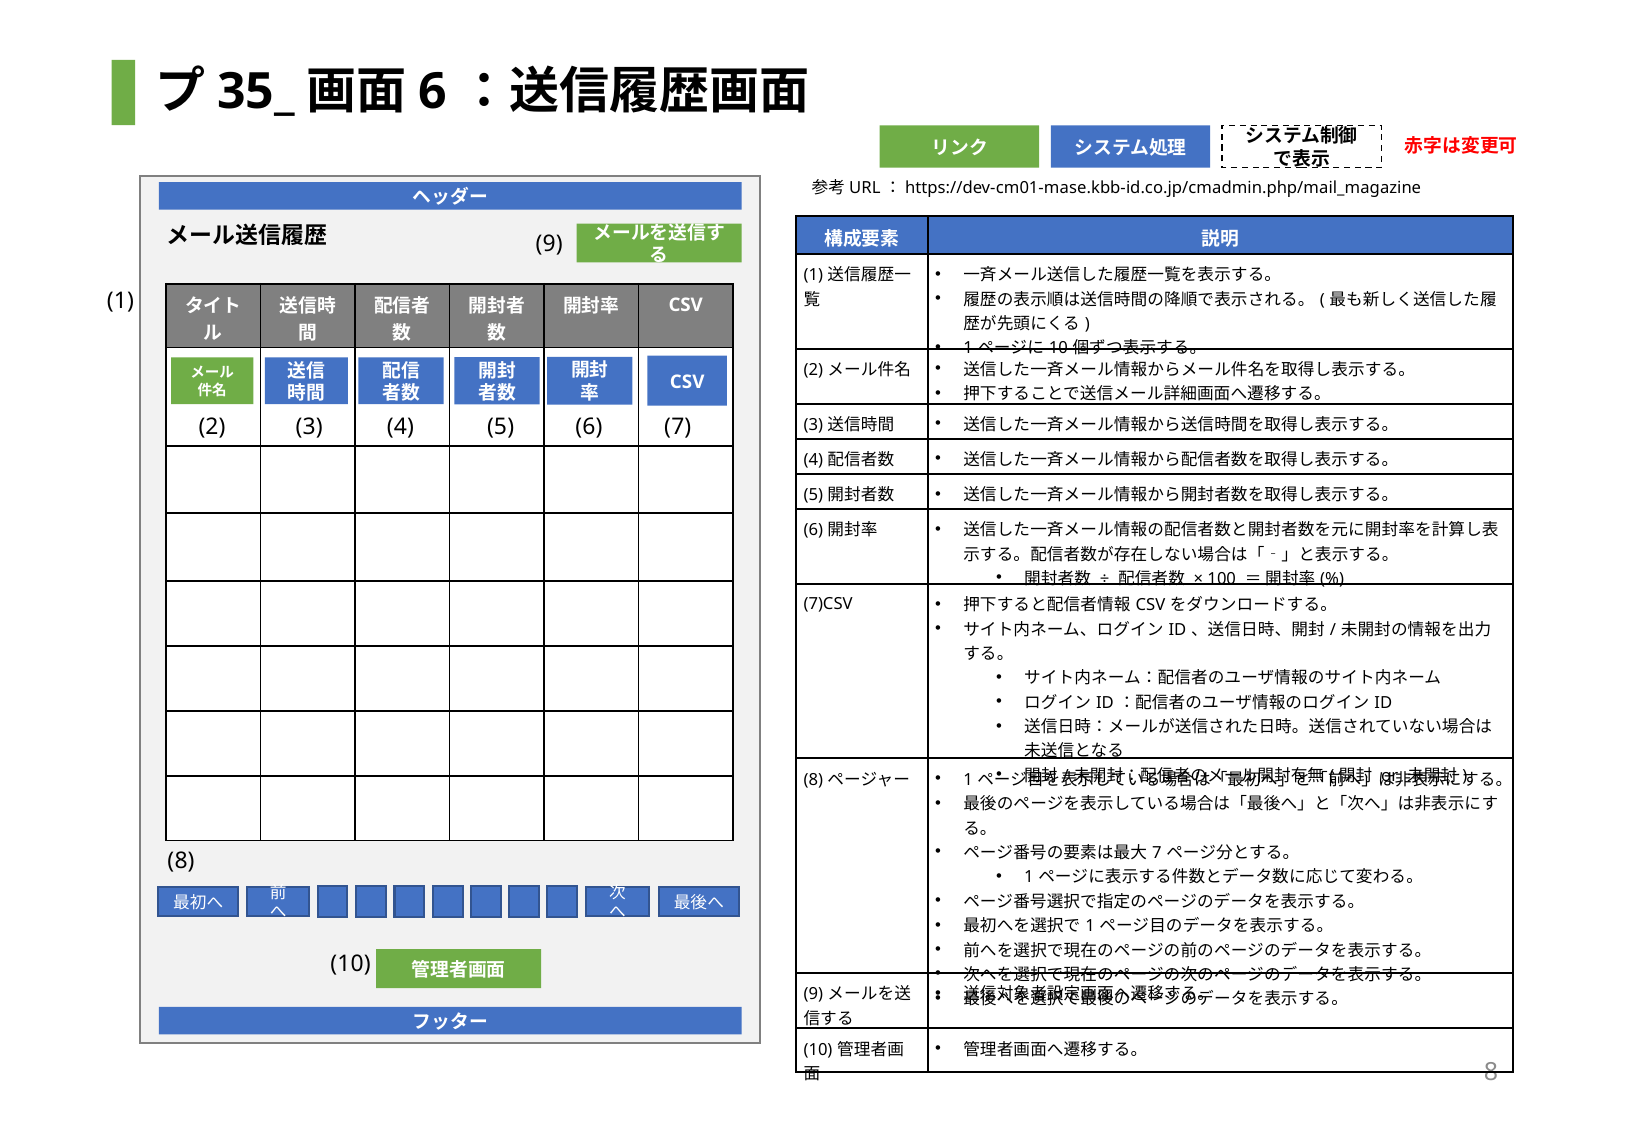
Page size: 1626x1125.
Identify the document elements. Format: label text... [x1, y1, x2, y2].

text_box (9) [520, 220, 578, 264]
table_cell [450, 777, 543, 840]
table_cell [545, 582, 638, 645]
text_box リンク [878, 124, 1041, 169]
table_header 開封率 [545, 285, 638, 347]
text_box 配信者数 [357, 356, 445, 406]
table_cell [167, 712, 260, 775]
slide_number 8 [1147, 1073, 1514, 1103]
text_box 次へ [585, 886, 650, 917]
table_cell [356, 777, 449, 840]
table_cell 送信した一斉メール情報から配信者数を取得し表示する。 [929, 440, 1512, 473]
table_cell [450, 647, 543, 710]
table_header 開封者数 [450, 285, 543, 347]
table_cell [167, 348, 260, 445]
table_cell 管理者画面へ遷移する。 [929, 1029, 1512, 1071]
text_box フッター [157, 1005, 743, 1036]
text_box CSV [646, 354, 728, 407]
text_box 赤字は変更可 [1380, 123, 1542, 168]
text_box システム制御で表示 [1220, 124, 1382, 169]
table_cell 一斉メール送信した履歴一覧を表示する。 履歴の表示順は送信時間の降順で表示される。(最も新しく送信した履歴が先頭にくる) 1ページに10個ずつ表示する。 [929, 255, 1512, 348]
table_cell [639, 348, 732, 445]
table_cell [639, 712, 732, 775]
table_cell (5)開封者数 [797, 475, 927, 508]
text_box 送信時間 [263, 356, 350, 406]
table_cell [356, 647, 449, 710]
title プ35_画面6：送信履歴画面 [140, 59, 1514, 126]
table_cell (10)管理者画面 [797, 1029, 927, 1071]
table_cell [450, 514, 543, 580]
text_box (1) [92, 277, 149, 321]
text_box メールを送信する [578, 222, 743, 264]
table_cell [167, 514, 260, 580]
text_box (6) [560, 403, 618, 447]
text_box [432, 885, 464, 918]
table_header 説明 [929, 217, 1512, 253]
table_cell (7)CSV [797, 585, 927, 757]
table_cell [261, 582, 354, 645]
table_cell [261, 514, 354, 580]
table_cell 送信した一斉メール情報からメール件名を取得し表示する。 押下することで送信メール詳細画面へ遷移する。 [929, 350, 1512, 403]
table_cell [167, 447, 260, 512]
text_box ヘッダー [157, 181, 743, 211]
text_box 開封率 [546, 355, 634, 406]
text_box 最後へ [658, 886, 740, 917]
text_box (2) [183, 403, 241, 447]
text_box (8) [152, 837, 210, 881]
table_cell [261, 647, 354, 710]
table_cell [639, 647, 732, 710]
text_box [393, 885, 425, 918]
table_cell 送信した一斉メール情報から送信時間を取得し表示する。 [929, 405, 1512, 438]
text_box 最初へ [157, 886, 239, 917]
table_cell [545, 514, 638, 580]
table_cell (1)送信履歴一覧 [797, 255, 927, 348]
text_box 参考URL：https://dev-cm01-mase.kbb-id.co.jp/cmadmin.php/mail_magazine [796, 169, 1438, 205]
table_cell [639, 777, 732, 840]
table_cell [639, 514, 732, 580]
table_cell [167, 582, 260, 645]
table_cell [261, 777, 354, 840]
table_cell 送信した一斉メール情報の配信者数と開封者数を元に開封率を計算し表示する。配信者数が存在しない場合は「‐」と表示する。 開封者数 ÷ 配信者数 × 100 ＝ 開封率(%) [929, 510, 1512, 583]
table_cell [450, 582, 543, 645]
table_cell [545, 712, 638, 775]
table_cell 押下すると配信者情報CSVをダウンロードする。 サイト内ネーム、ログインID、送信日時、開封/未開封の情報を出力する。 サイト内ネーム：配信者のユーザ情報のサイト内ネーム ログインID：配信者のユーザ情報のログインID 送信日時：メールが送信された日時。送信されていない場合は未送信となる 開封/未開封：配信者のメール開封有無(開封 or 未開封) [929, 585, 1512, 757]
text_box (3) [280, 403, 338, 447]
table_cell [261, 712, 354, 775]
text_box (5) [472, 403, 530, 447]
table_cell [545, 447, 638, 512]
table_cell (6)開封率 [797, 510, 927, 583]
table_cell (4)配信者数 [797, 440, 927, 473]
text_box (4) [372, 403, 429, 447]
table_cell [450, 348, 543, 445]
table_header 送信時間 [261, 285, 354, 347]
text_box 開封者数 [453, 355, 541, 406]
table_cell [545, 777, 638, 840]
text_box メール 件名 [170, 356, 255, 406]
table_cell [356, 712, 449, 775]
table_cell [261, 447, 354, 512]
table_cell [356, 447, 449, 512]
table_cell (9)メールを送信する [797, 974, 927, 1027]
text_box (7) [649, 403, 707, 447]
text_box [139, 175, 761, 1044]
text_box [355, 885, 387, 918]
table_cell [450, 447, 543, 512]
table_cell (8)ページャー [797, 759, 927, 972]
text_box メール送信履歴 [152, 213, 343, 256]
table_cell [261, 348, 354, 445]
text_box システム処理 [1049, 124, 1212, 169]
table_header CSV [639, 285, 732, 347]
text_box 前へ [246, 886, 310, 917]
table_cell [545, 647, 638, 710]
table_header タイトル [167, 285, 260, 347]
table_cell 送信した一斉メール情報から開封者数を取得し表示する。 [929, 475, 1512, 508]
table_cell [167, 777, 260, 840]
table_cell [356, 514, 449, 580]
table_cell [639, 582, 732, 645]
table_cell (3)送信時間 [797, 405, 927, 438]
text_box [470, 885, 502, 918]
table_cell [639, 447, 732, 512]
table_cell [356, 348, 449, 445]
text_box [546, 885, 578, 918]
text_box [508, 885, 540, 918]
text_box 管理者画面 [375, 948, 543, 990]
table_cell [545, 348, 638, 445]
table_cell [356, 582, 449, 645]
table_cell 1ページ目を表示している場合は「最初へ」と「前へ」は非表示にする。 最後のページを表示している場合は「最後へ」と「次へ」は非表示にする。 ページ番号の要素は最大7ページ分とする。 1ページに表示する件数とデータ数に応じて変わる。 ページ番号選択で指定のページのデータを表示する。 最初へを選択で1ページ目のデータを表示する。 前へを選択で現在のページの前のページのデータを表示する。 次へを選択で現在のページの次のページのデータを表示する。 最後へを選択で最後のページのデータを表示する。 [929, 759, 1512, 972]
text_box (10) [315, 940, 386, 983]
text_box [317, 885, 348, 918]
table_cell 送信対象者設定画面へ遷移する。 [929, 974, 1512, 1027]
table_cell [167, 647, 260, 710]
table_header 構成要素 [797, 217, 927, 253]
table_header 配信者数 [356, 285, 449, 347]
table_cell (2)メール件名 [797, 350, 927, 403]
table_cell [450, 712, 543, 775]
